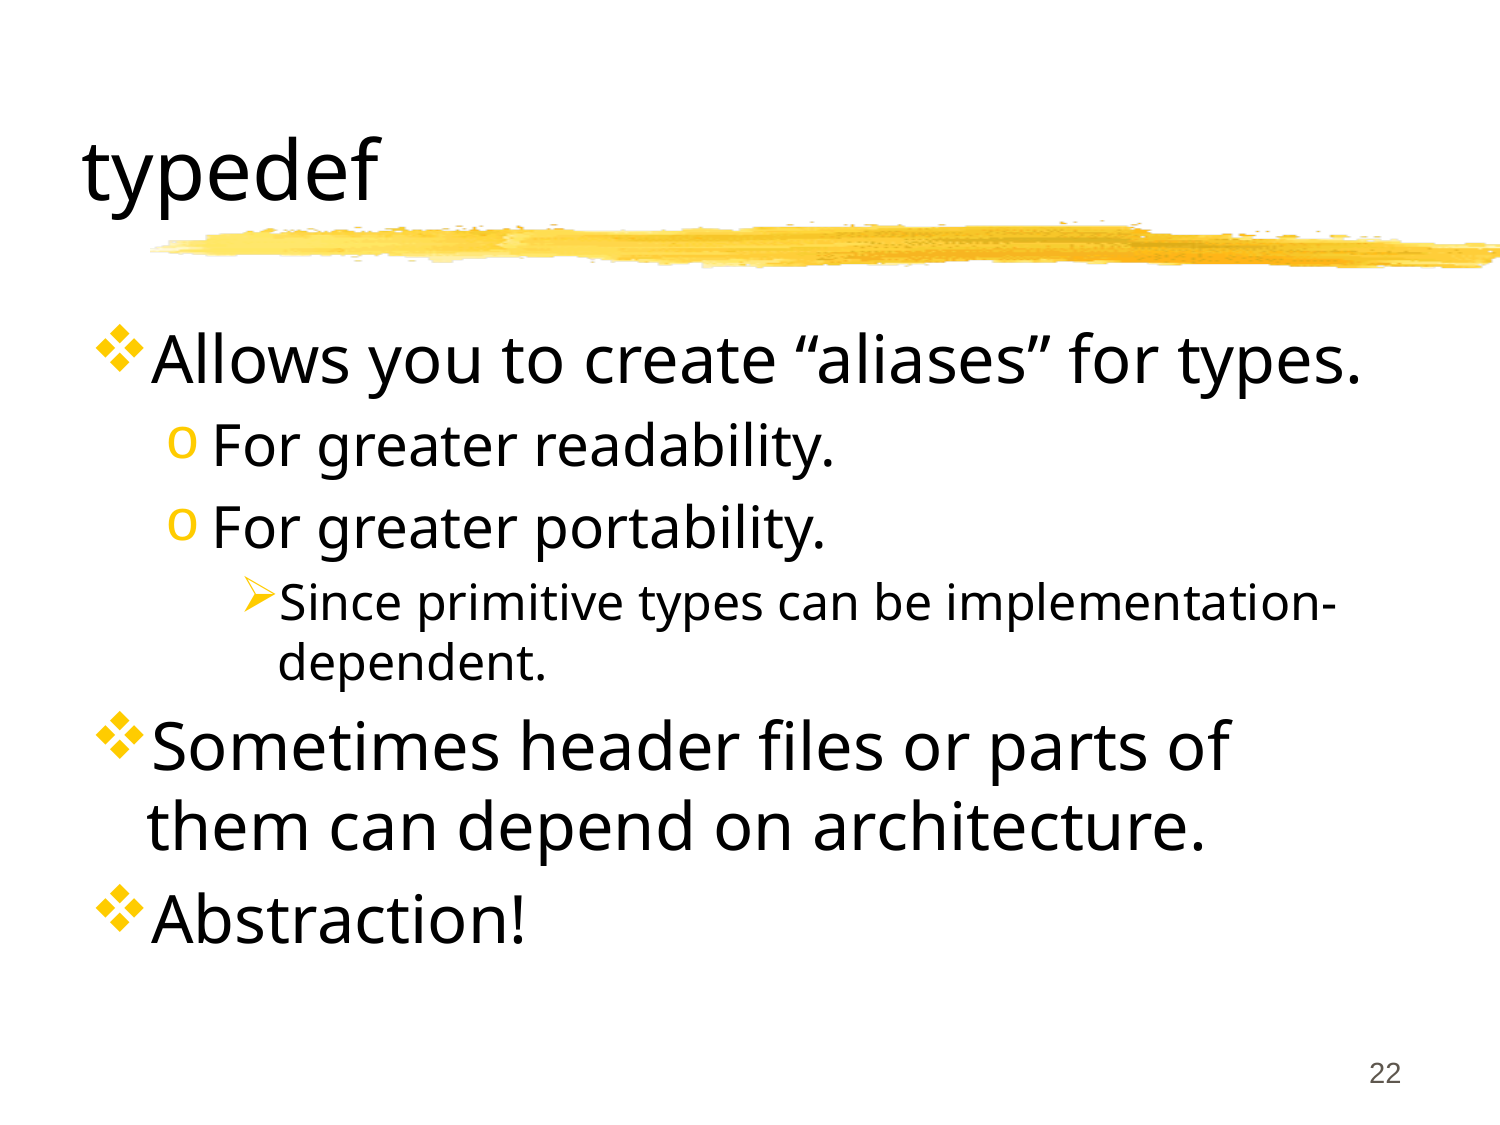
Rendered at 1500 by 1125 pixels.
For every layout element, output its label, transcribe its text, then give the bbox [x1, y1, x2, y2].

picture [150, 215, 1500, 279]
list Allows you to create “aliases” for types. For greater readability. For greater portability. Since primitive types can be implementation-dependent. Sometimes header files or parts of them can depend on architecture. Abstraction! [75, 309, 1417, 994]
title typedef [66, 37, 1342, 225]
slide_number 22 [1103, 1021, 1417, 1098]
